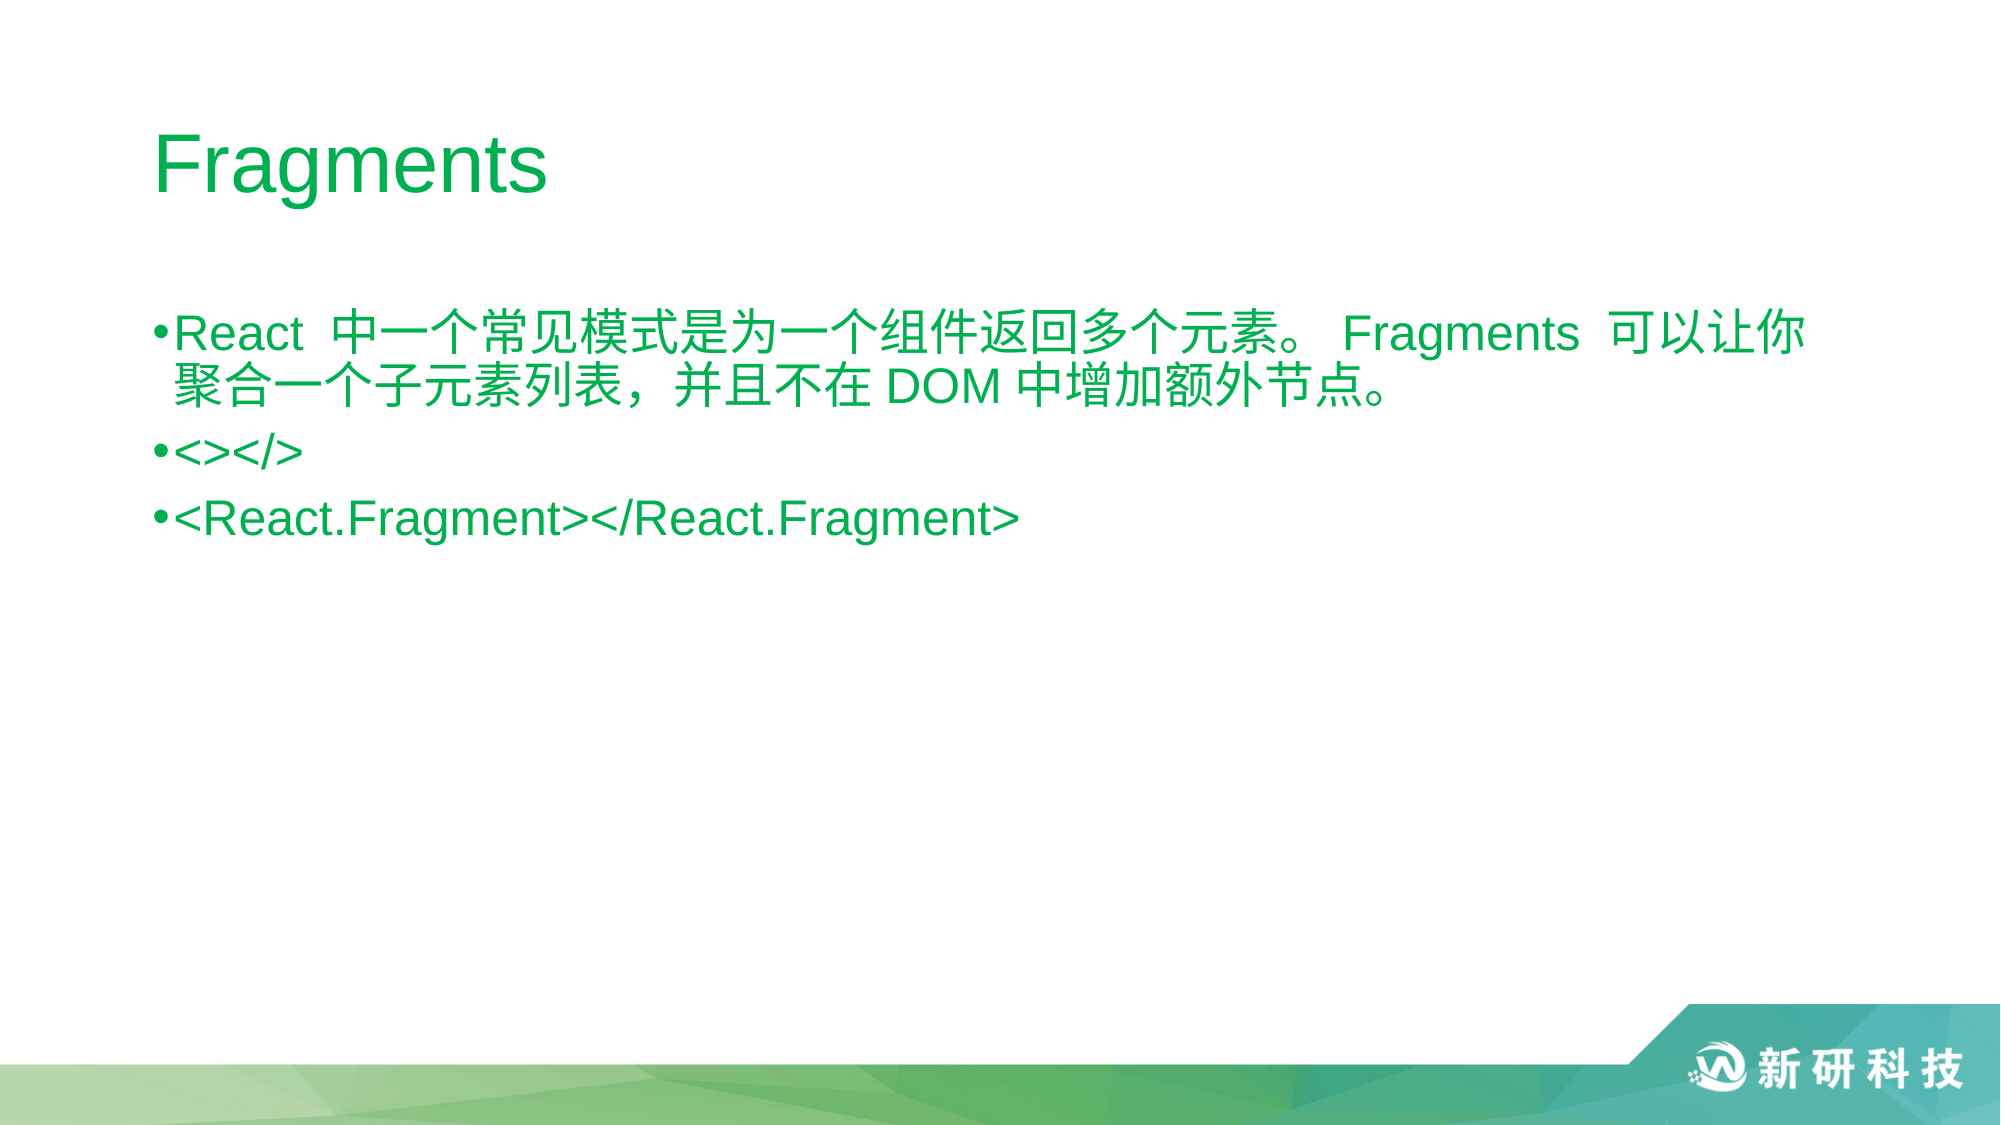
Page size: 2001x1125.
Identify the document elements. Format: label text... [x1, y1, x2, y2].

picture [0, 0, 2001, 1125]
title Fragments [137, 113, 1863, 278]
list React 中一个常见模式是为一个组件返回多个元素。Fragments 可以让你聚合一个子元素列表，并且不在DOM中增加额外节点。 <></> <React.Fragment></React.Fragment> [137, 299, 1863, 1014]
